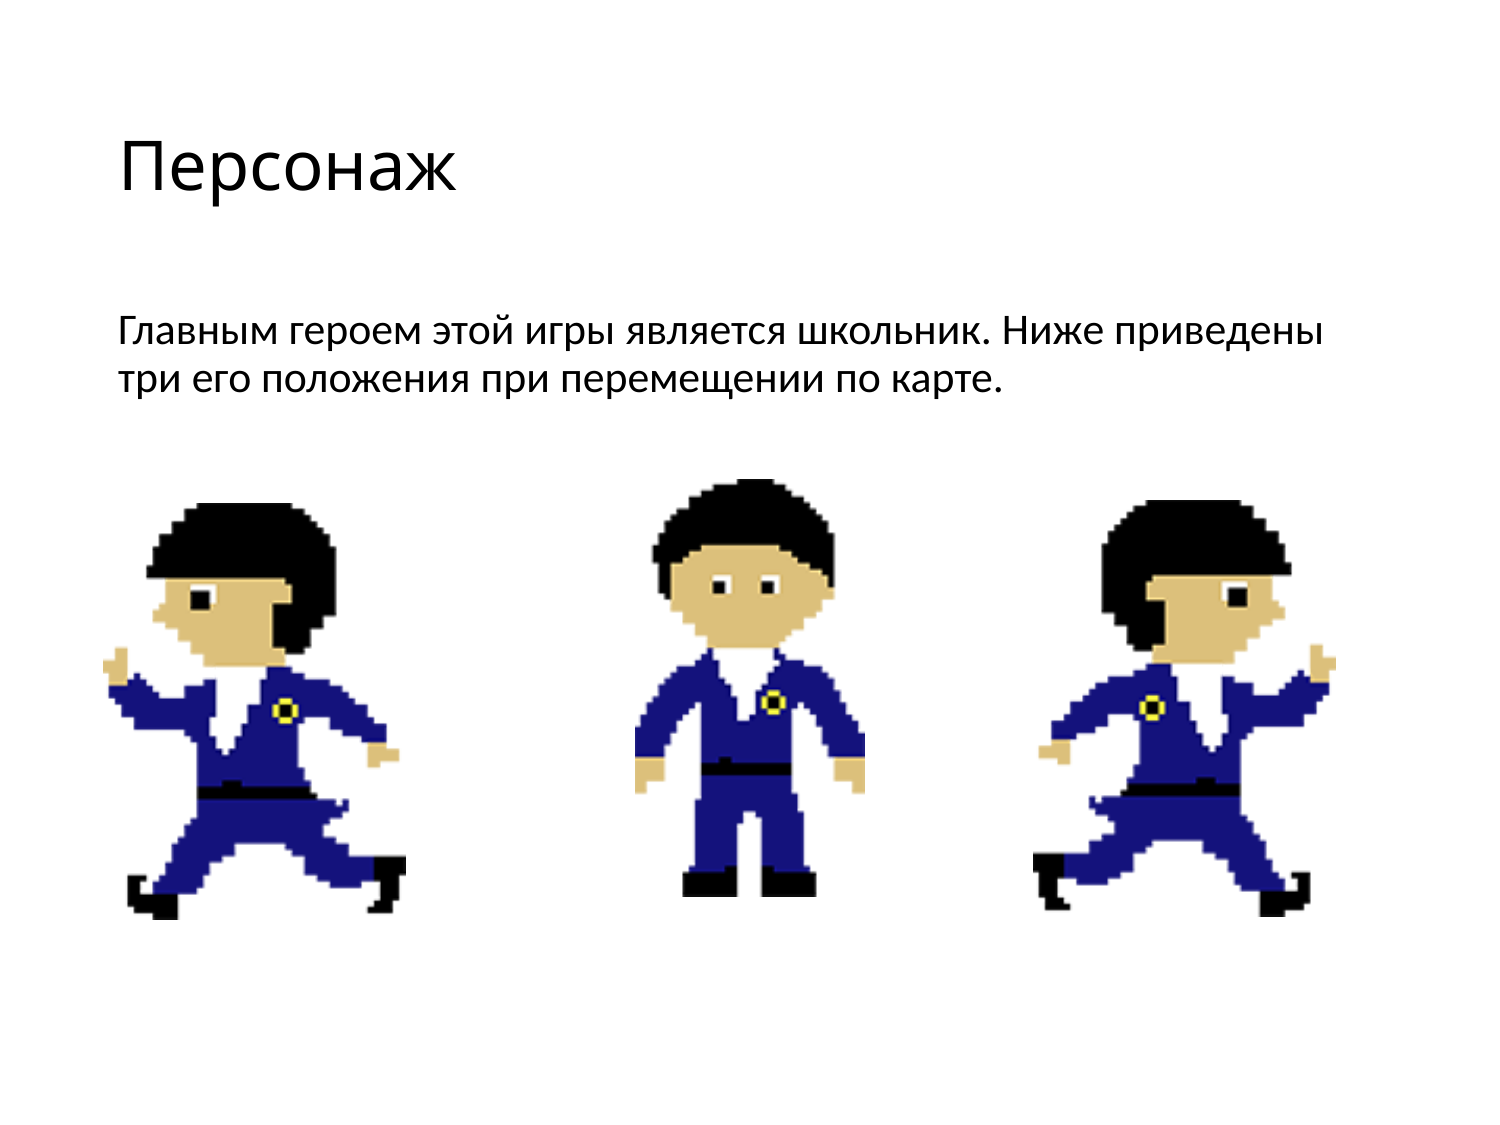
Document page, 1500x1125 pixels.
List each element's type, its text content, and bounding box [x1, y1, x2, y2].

picture [1033, 500, 1336, 917]
list Главным героем этой игры является школьник. Ниже приведены три его положения при перемещении по карте. [103, 299, 1397, 1014]
picture [635, 479, 865, 897]
title Персонаж [103, 59, 1397, 278]
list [103, 503, 406, 921]
